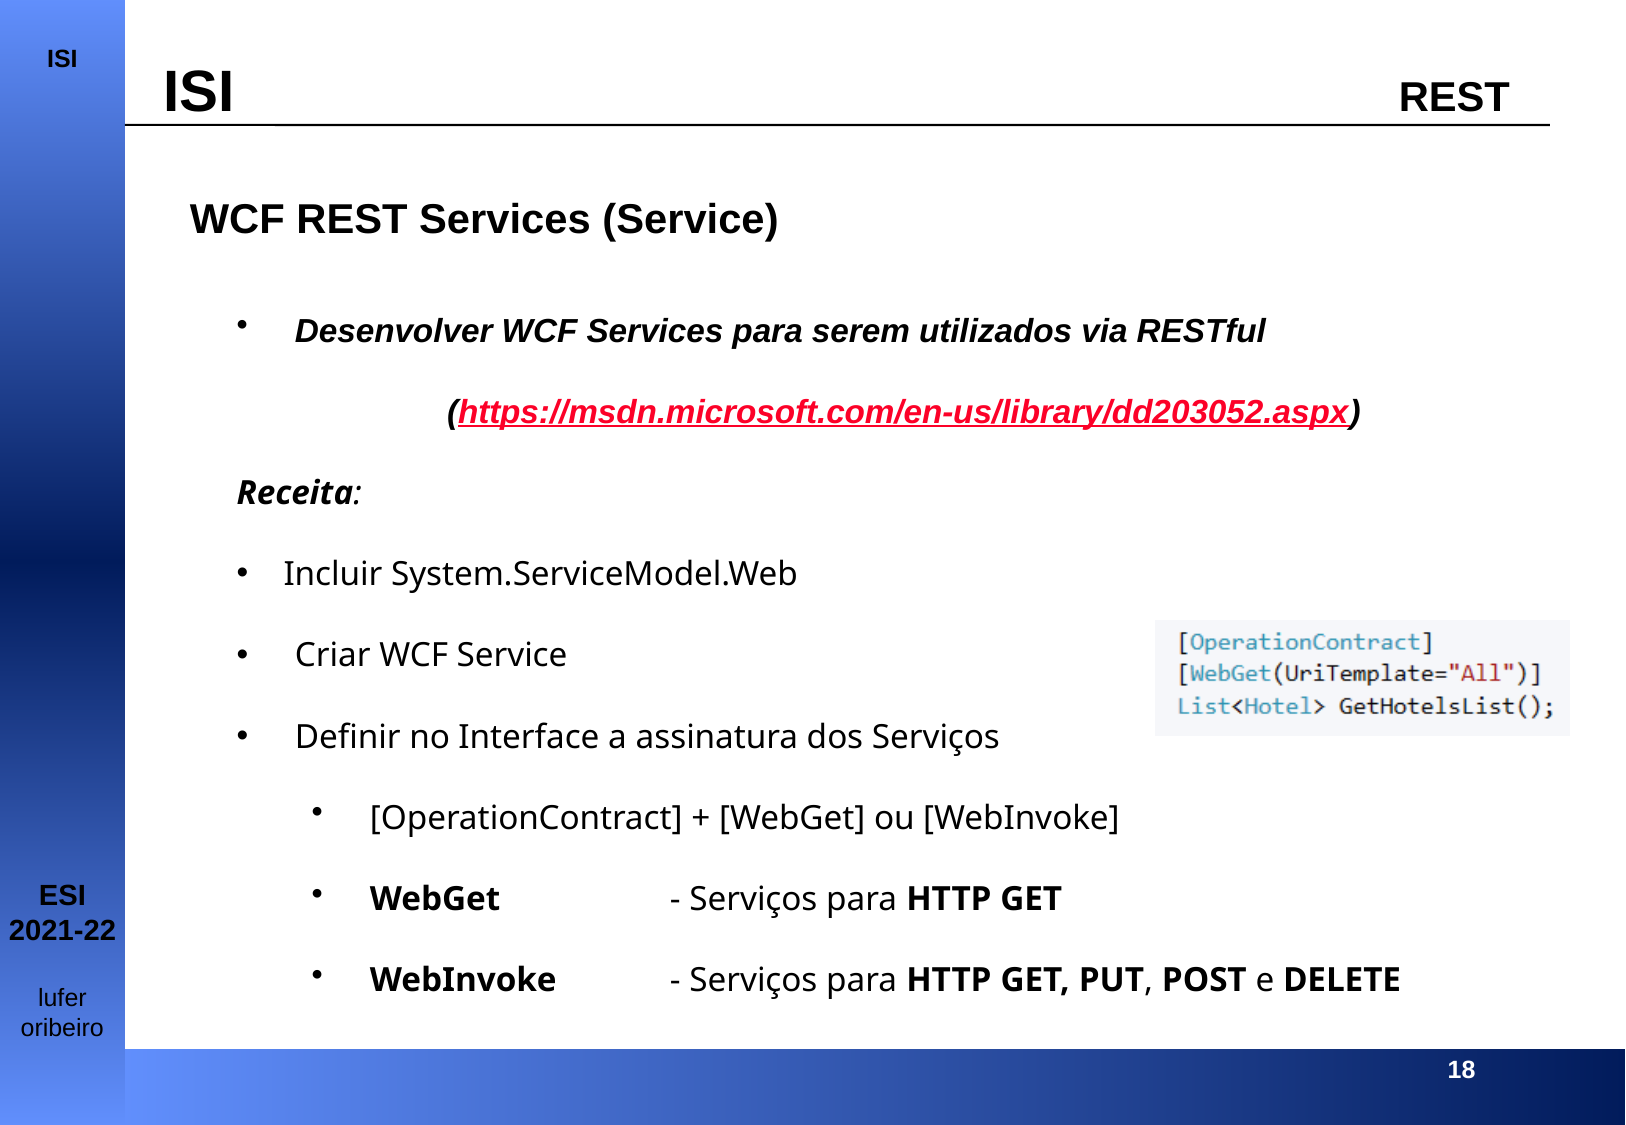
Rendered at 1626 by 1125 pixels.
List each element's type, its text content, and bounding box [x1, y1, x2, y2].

picture [1154, 619, 1570, 737]
text_box WCF REST Services (Service) [174, 184, 848, 250]
text_box Desenvolver WCF Services para serem utilizados via RESTful (https://msdn.microsoft.com/en-us/library/dd203052.aspx) Receita: Incluir System.ServiceModel.Web Criar WCF Service Definir no Interface a assinatura dos Serviços [OperationContract] + [WebGet] ou [WebInvoke] WebGet - Serviços para HTTP GET WebInvoke - Serviços para HTTP GET, PUT, POST e DELETE [221, 293, 1586, 1006]
